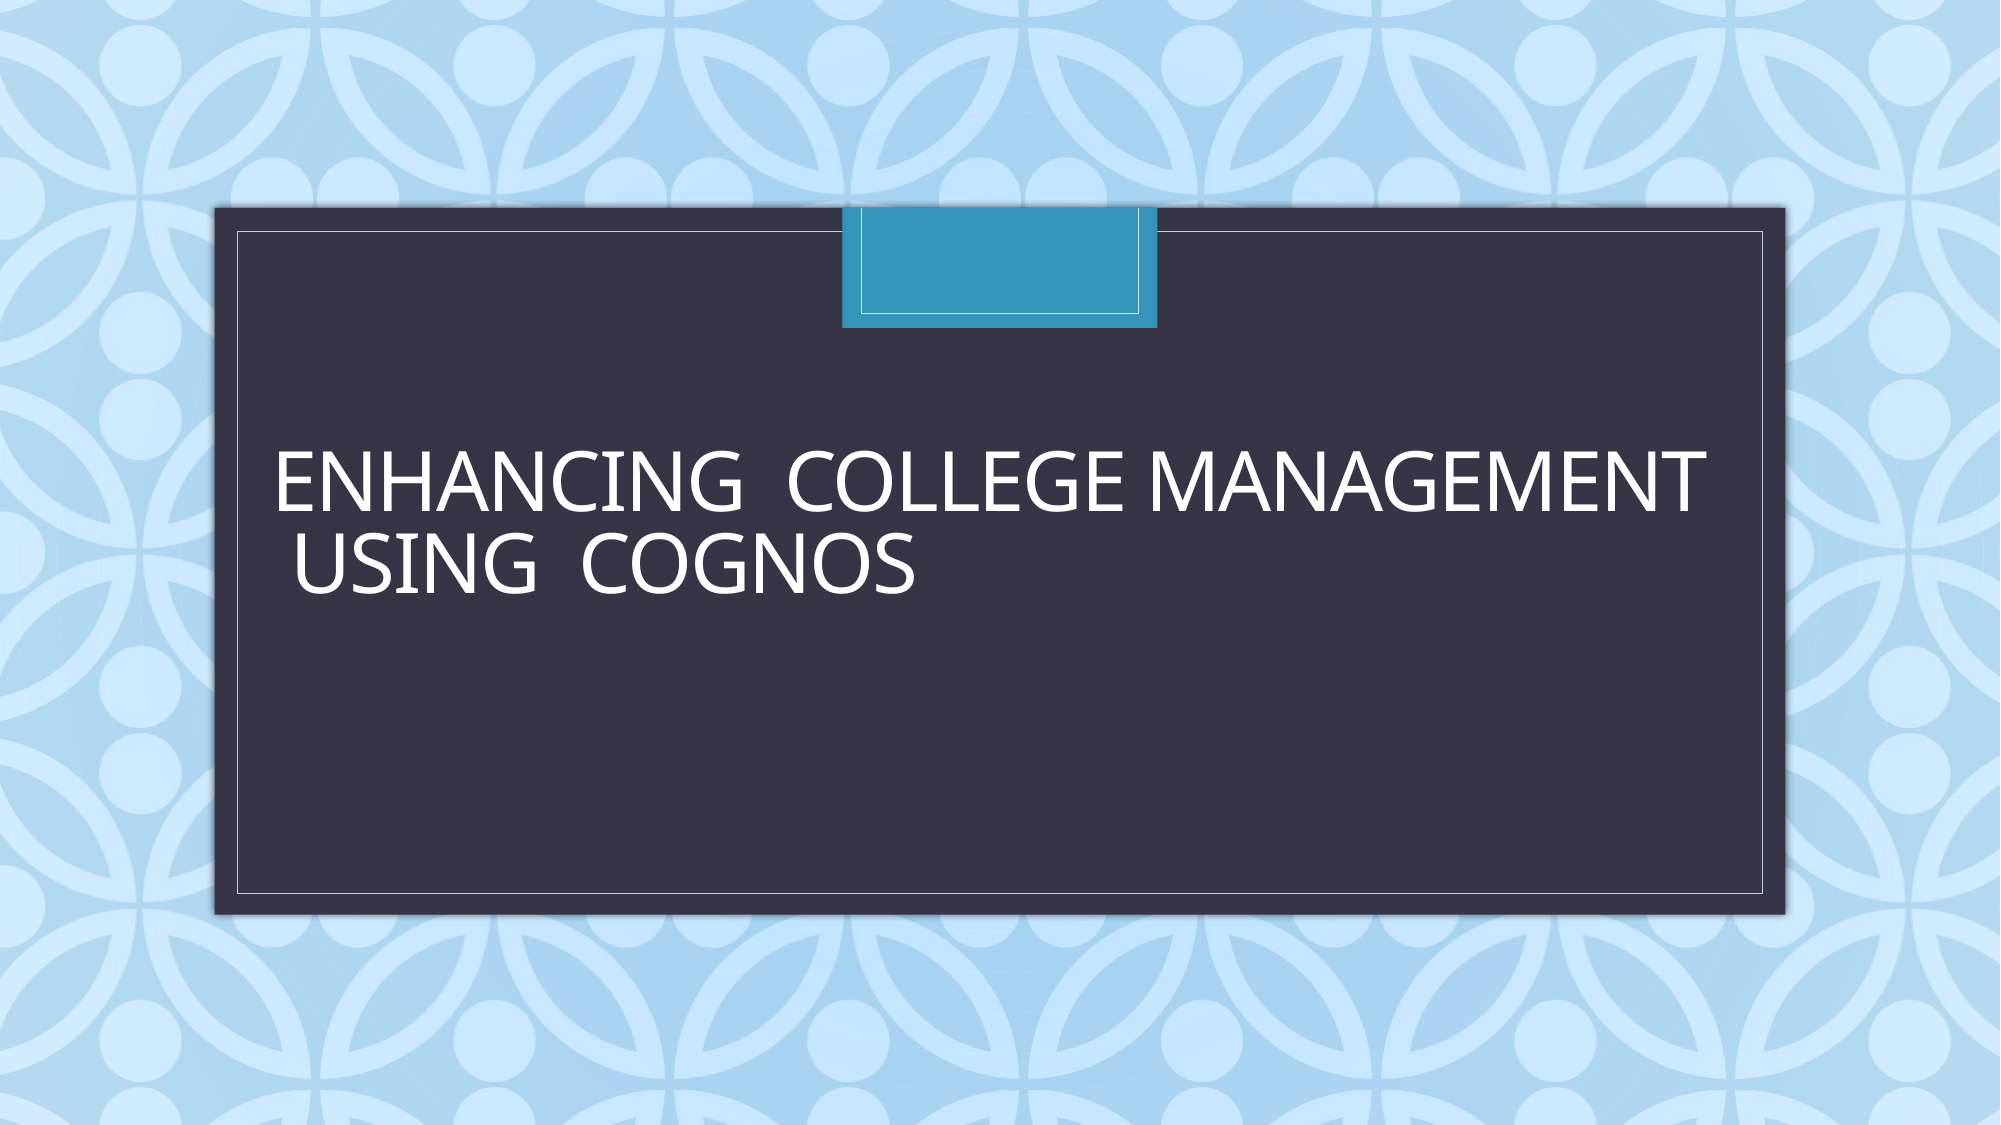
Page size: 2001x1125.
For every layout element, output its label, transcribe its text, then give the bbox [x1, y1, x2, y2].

title Enhancing college management using cognos [256, 356, 1731, 699]
